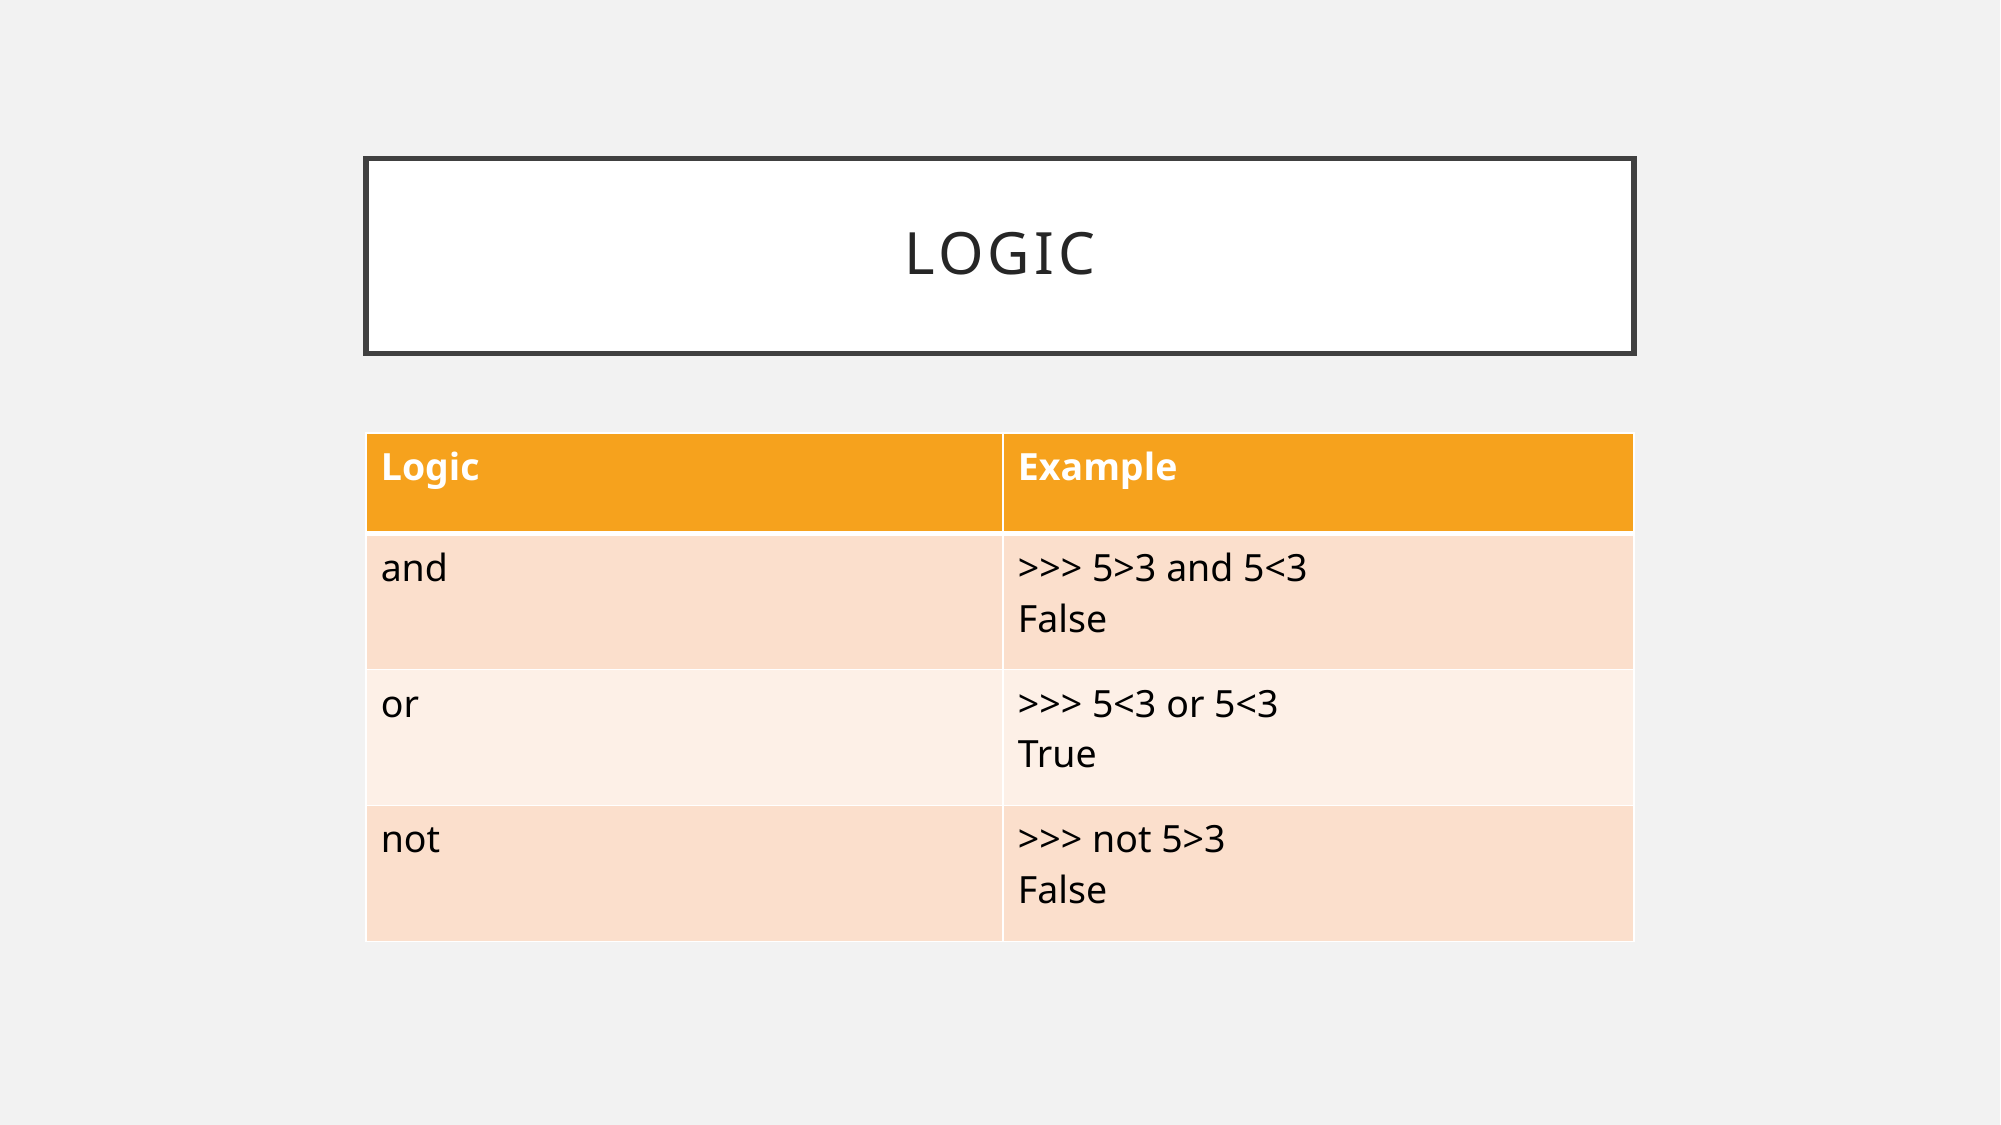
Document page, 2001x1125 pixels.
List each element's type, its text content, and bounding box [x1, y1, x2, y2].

title Logic [363, 156, 1637, 356]
table_cell not [367, 806, 1002, 941]
table_header Example [1004, 434, 1633, 531]
table_cell >>> not 5>3 False [1004, 806, 1633, 941]
table_cell >>> 5>3 and 5<3 False [1004, 536, 1633, 669]
table_cell >>> 5<3 or 5<3 True [1004, 670, 1633, 805]
table_header Logic [367, 434, 1002, 531]
table_cell or [367, 670, 1002, 805]
table_cell and [367, 536, 1002, 669]
